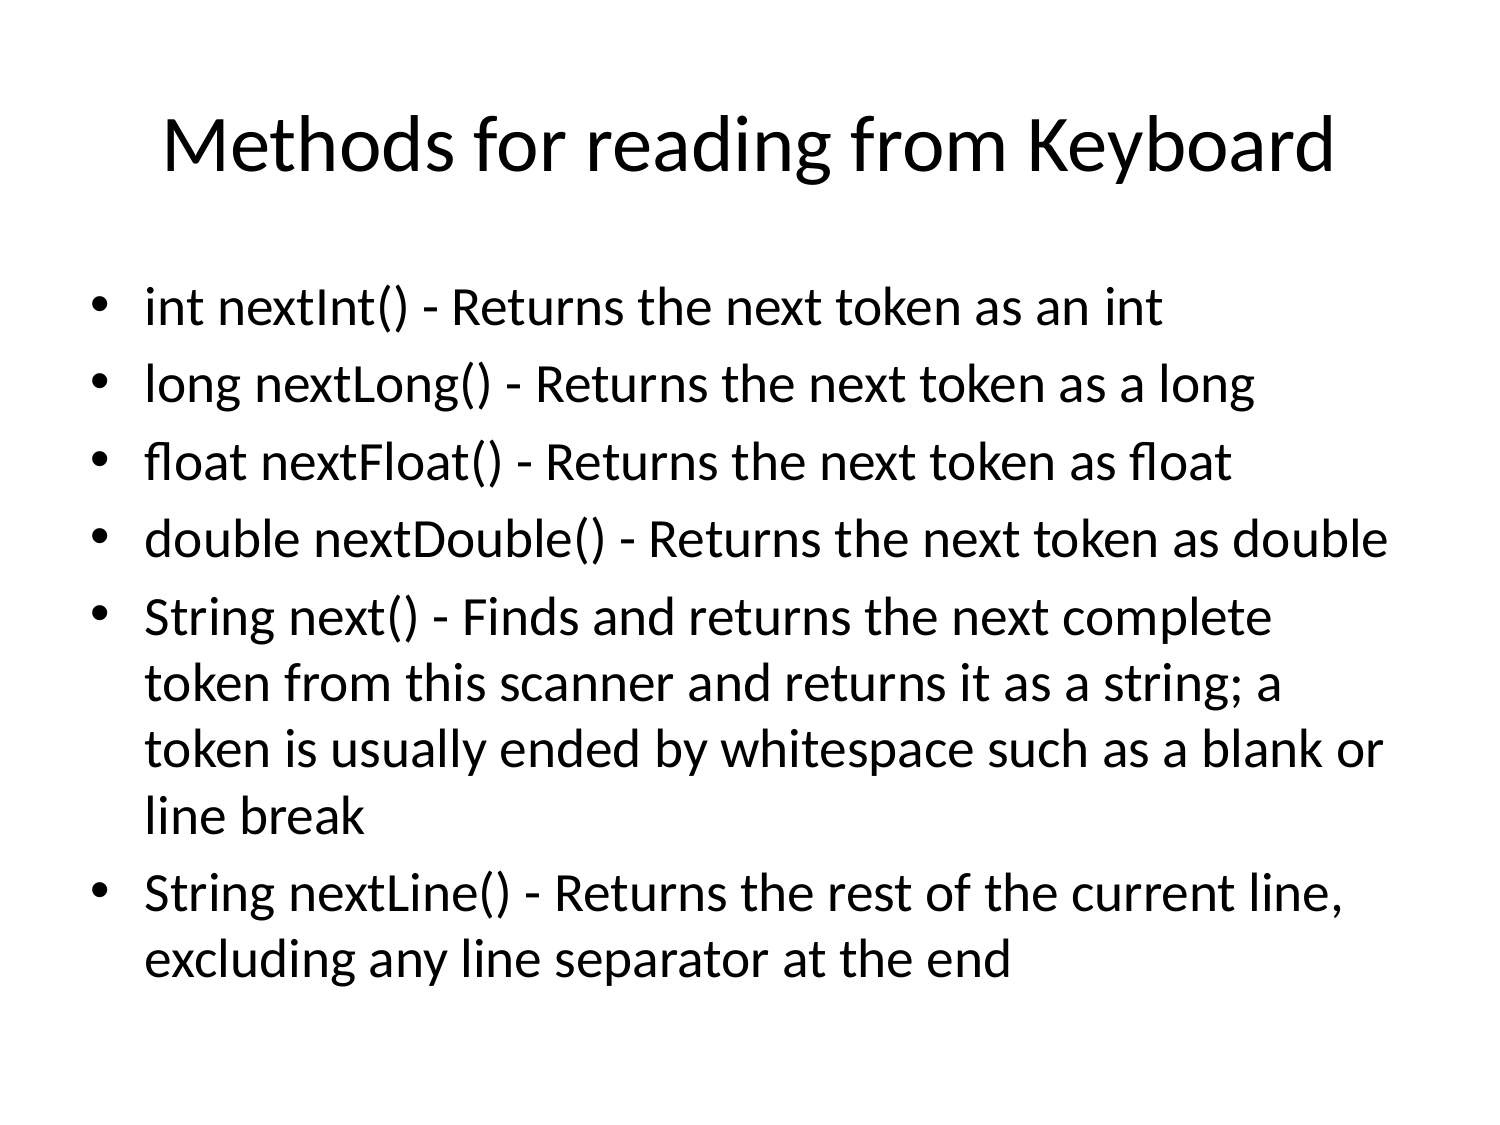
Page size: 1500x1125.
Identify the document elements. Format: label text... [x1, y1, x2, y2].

list int nextInt() - Returns the next token as an int long nextLong() - Returns the next token as a long float nextFloat() - Returns the next token as float double nextDouble() - Returns the next token as double String next() - Finds and returns the next complete token from this scanner and returns it as a string; a token is usually ended by whitespace such as a blank or line break String nextLine() - Returns the rest of the current line, excluding any line separator at the end [75, 262, 1425, 1005]
title Methods for reading from Keyboard [75, 45, 1425, 233]
